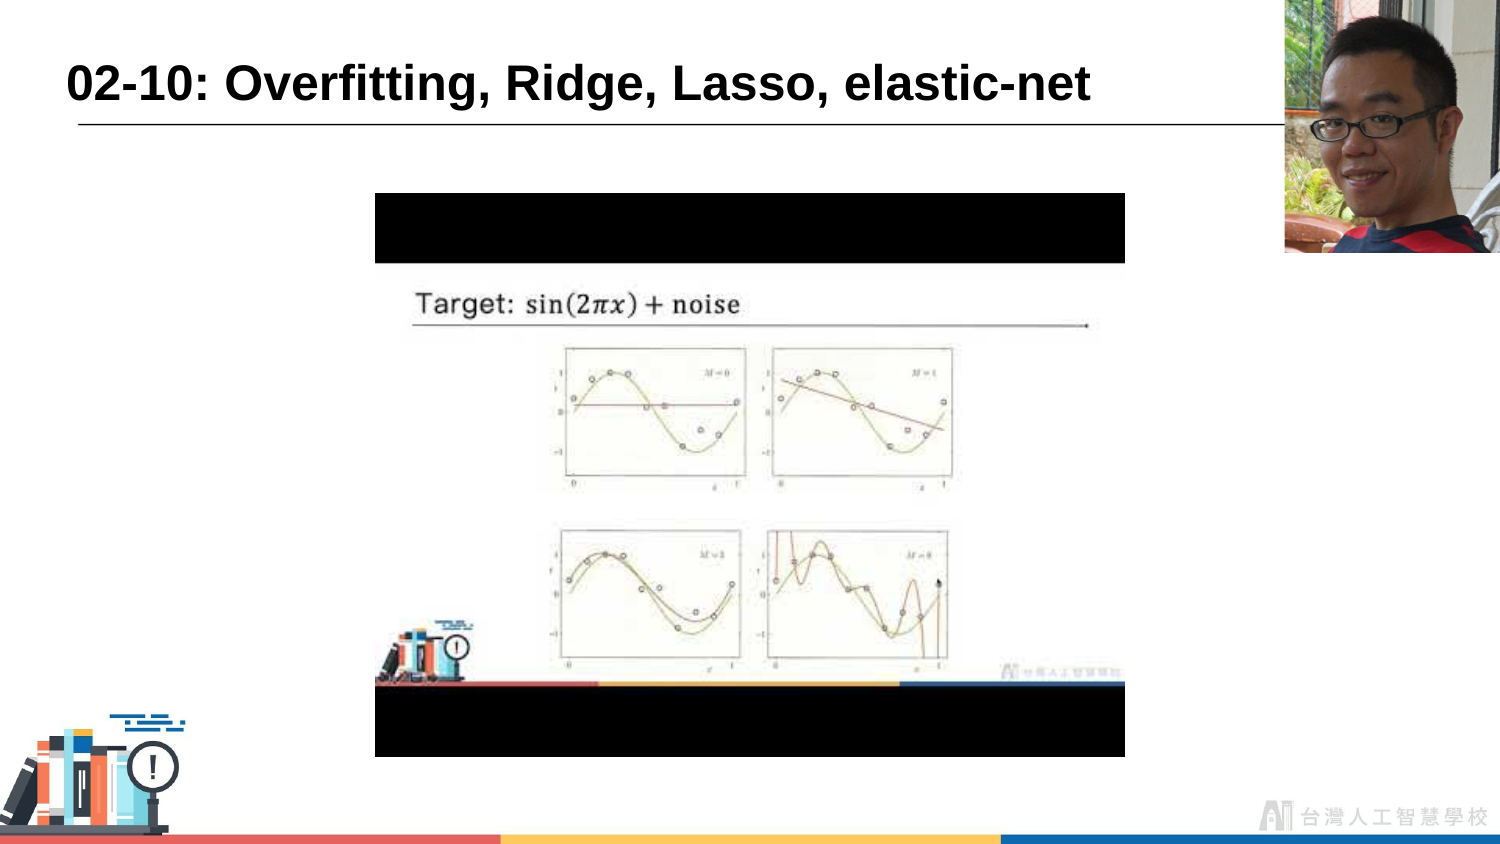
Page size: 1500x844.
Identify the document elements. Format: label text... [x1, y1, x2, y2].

picture [0, 0, 1500, 844]
title 02-10: Overfitting, Ridge, Lasso, elastic-net [51, 29, 1279, 124]
